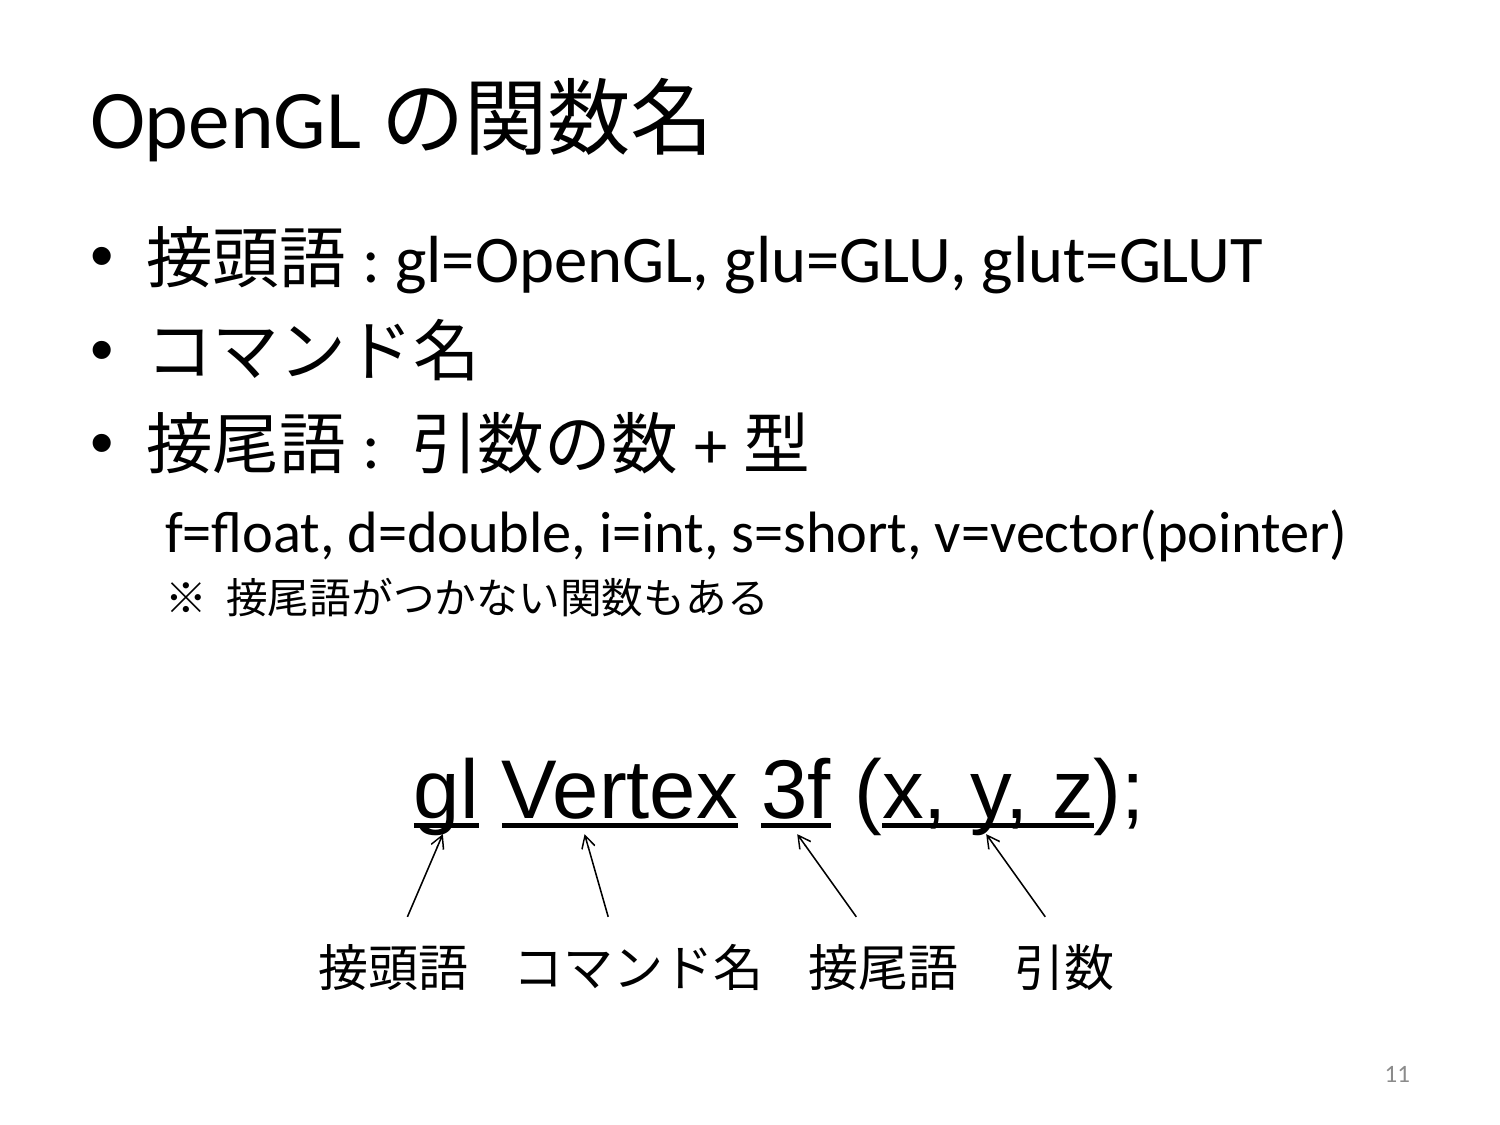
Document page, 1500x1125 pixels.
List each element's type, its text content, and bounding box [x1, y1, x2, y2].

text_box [584, 833, 609, 918]
text_box gl Vertex 3f (x, y, z); [399, 727, 1160, 843]
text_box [407, 833, 444, 918]
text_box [796, 833, 857, 918]
title OpenGLの関数名 [74, 44, 1426, 185]
list 接頭語: gl=OpenGL, glu=GLU, glut=GLUT コマンド名 接尾語: 引数の数+型 f=float, d=double, i=int, s=short, v=vector(pointer) ※ 接尾語がつかない関数もある [74, 207, 1426, 1036]
text_box 接頭語 コマンド名 接尾語 引数 [303, 928, 1130, 1004]
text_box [985, 833, 1046, 918]
slide_number 10 [1074, 1042, 1425, 1103]
